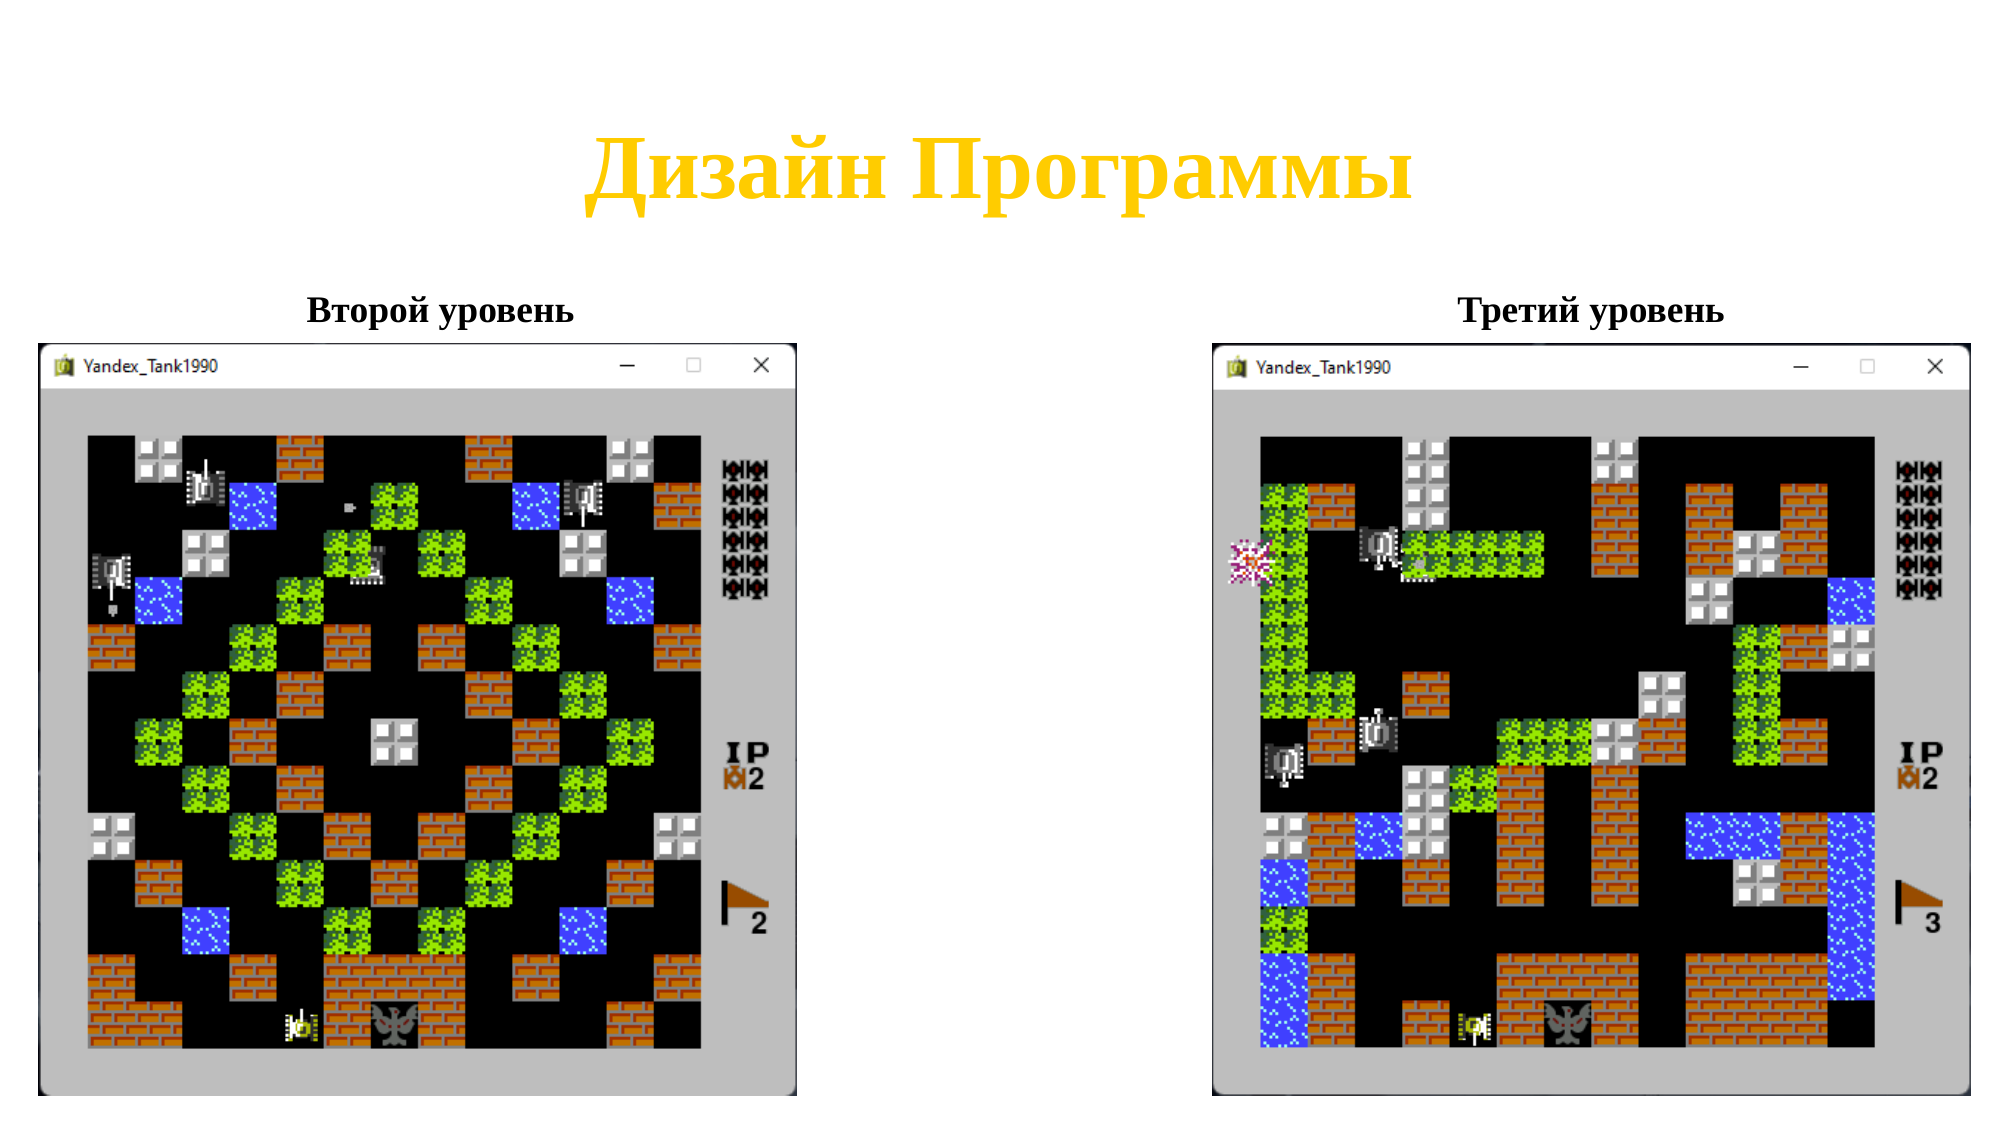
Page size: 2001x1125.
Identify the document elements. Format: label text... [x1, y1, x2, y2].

text_box Второй уровень [291, 277, 590, 337]
picture [1212, 343, 1971, 1096]
picture [38, 343, 797, 1096]
title Дизайн Программы [137, 59, 1863, 278]
text_box Третий уровень [1442, 277, 1741, 337]
